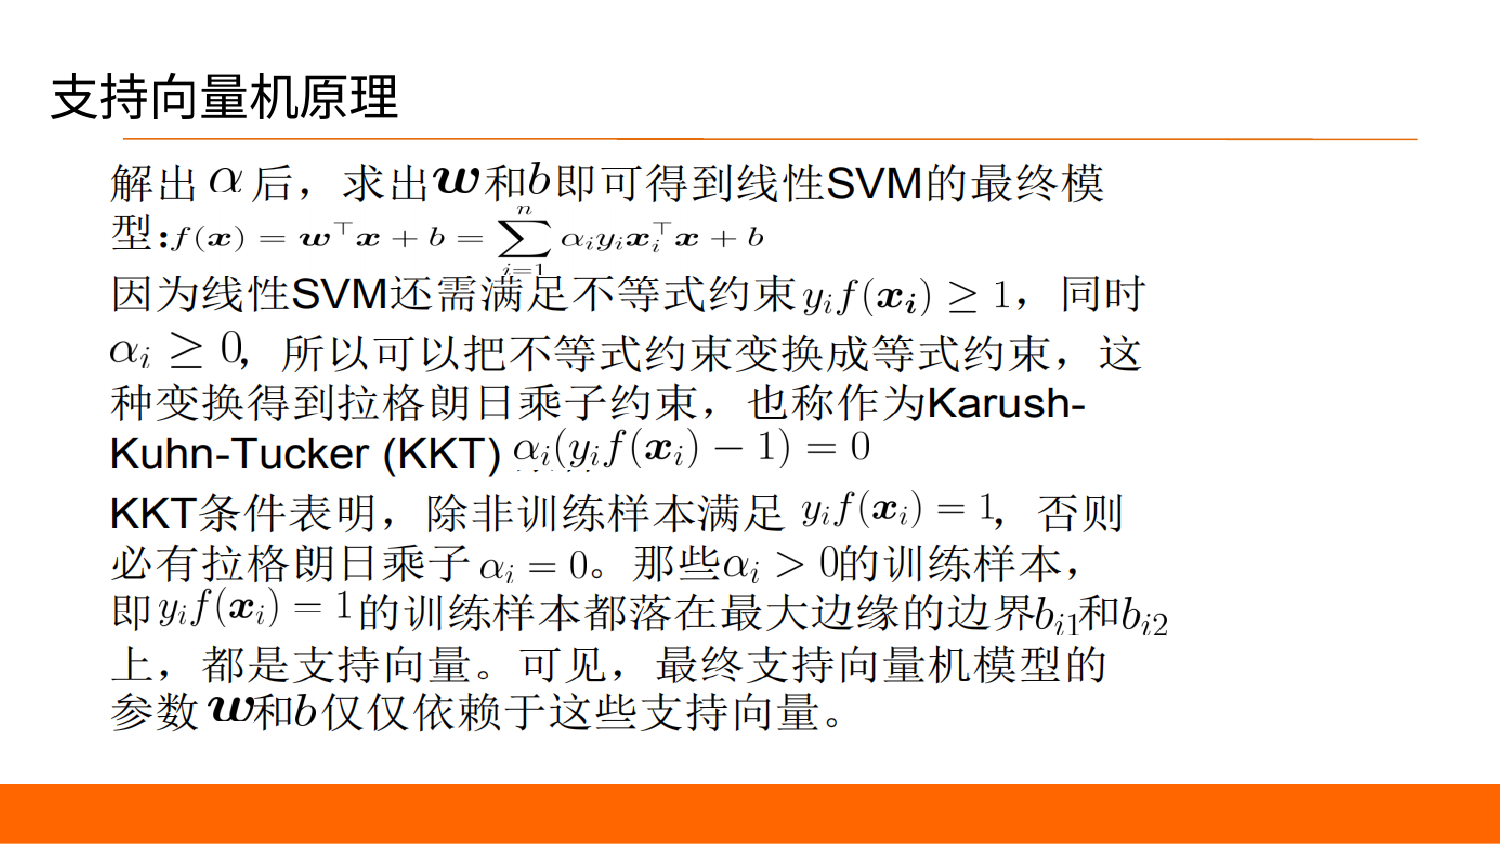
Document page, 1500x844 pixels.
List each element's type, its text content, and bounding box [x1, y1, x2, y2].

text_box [102, 150, 1174, 744]
text_box [0, 782, 1500, 844]
title 支持向量机原理 [34, 5, 994, 186]
